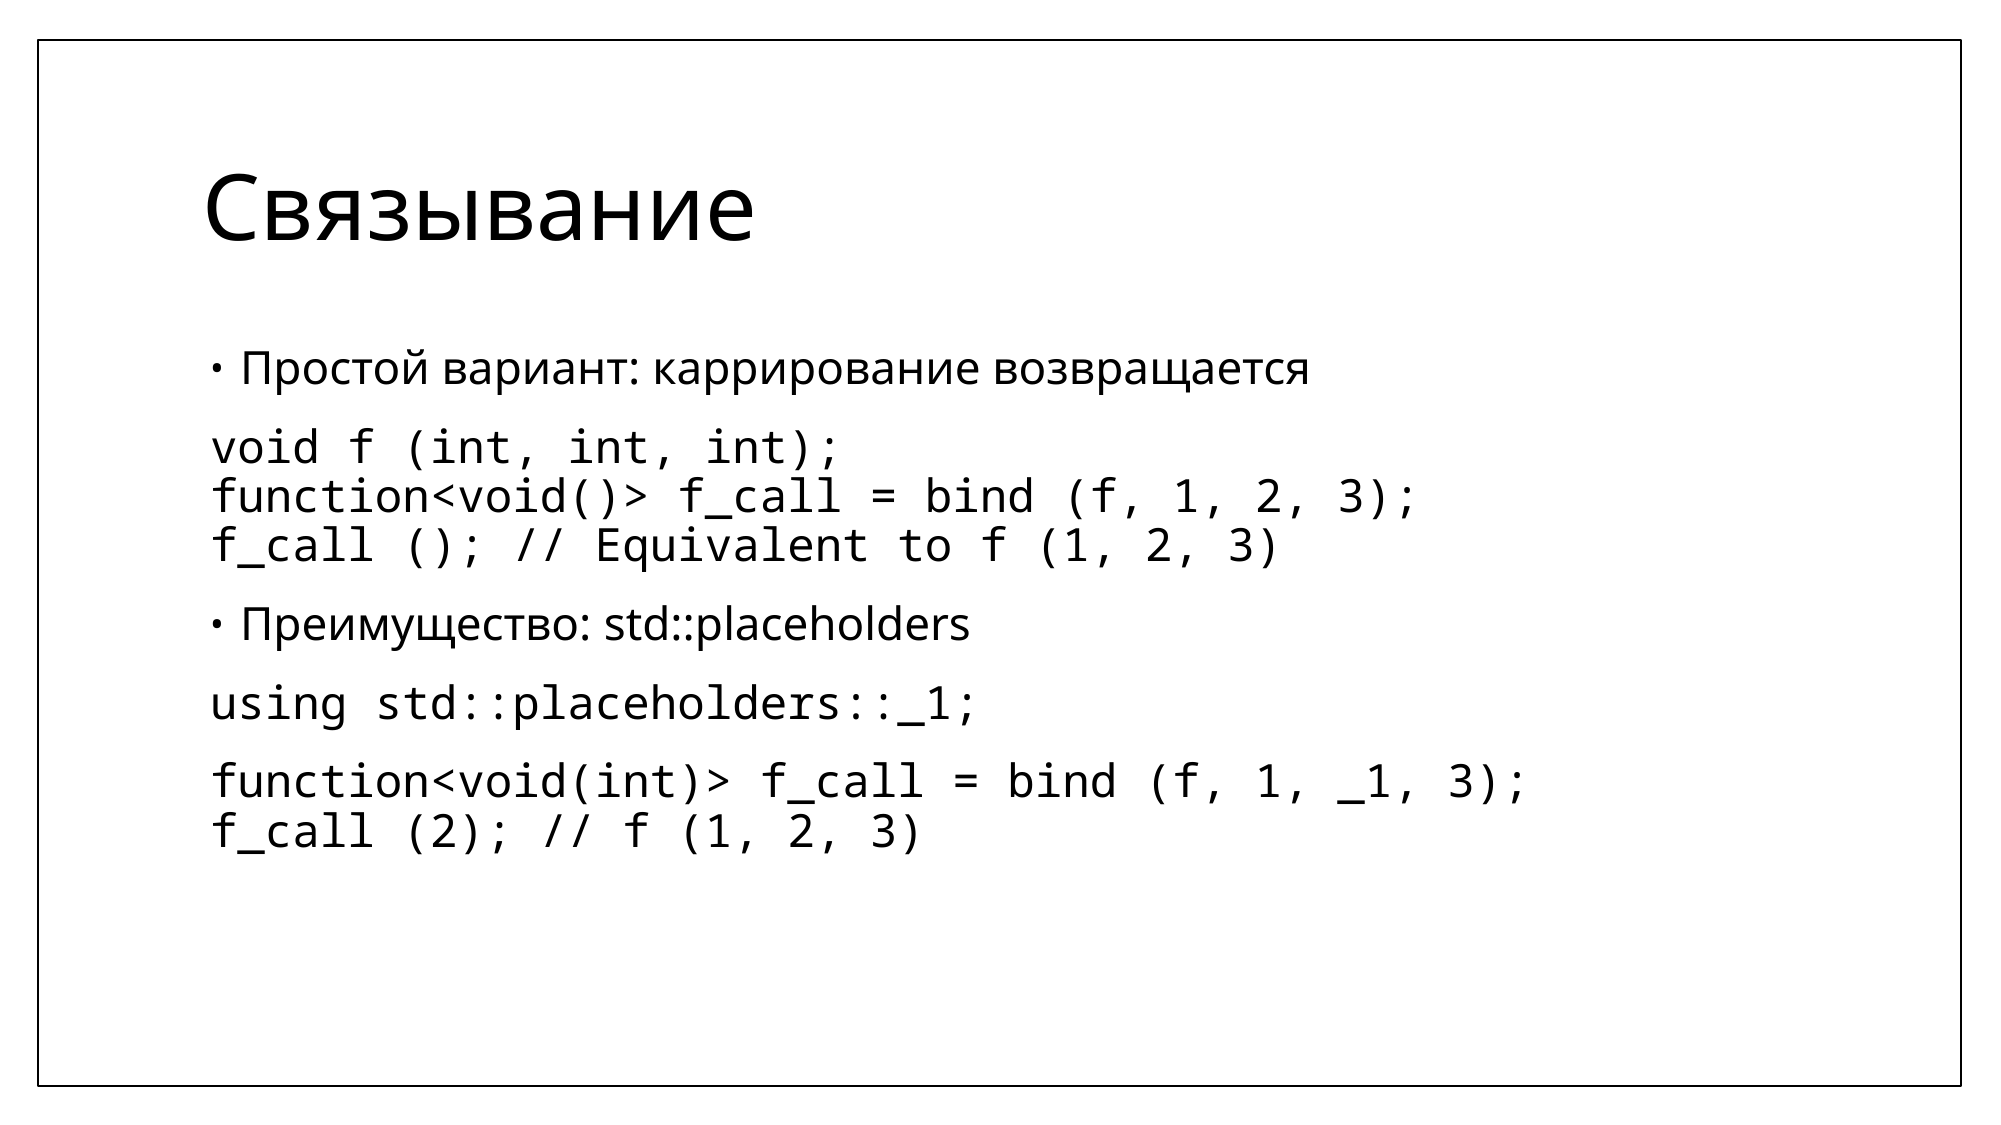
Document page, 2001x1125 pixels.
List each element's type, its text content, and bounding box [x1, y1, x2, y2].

list Простой вариант: каррирование возвращается void f (int, int, int); function<void()> f_call = bind (f, 1, 2, 3); f_call (); // Equivalent to f (1, 2, 3) Преимущество: std::placeholders using std::placeholders::_1; function<void(int)> f_call = bind (f, 1, _1, 3); f_call (2); // f (1, 2, 3) [187, 337, 1808, 1000]
title Связывание [187, 99, 1808, 323]
